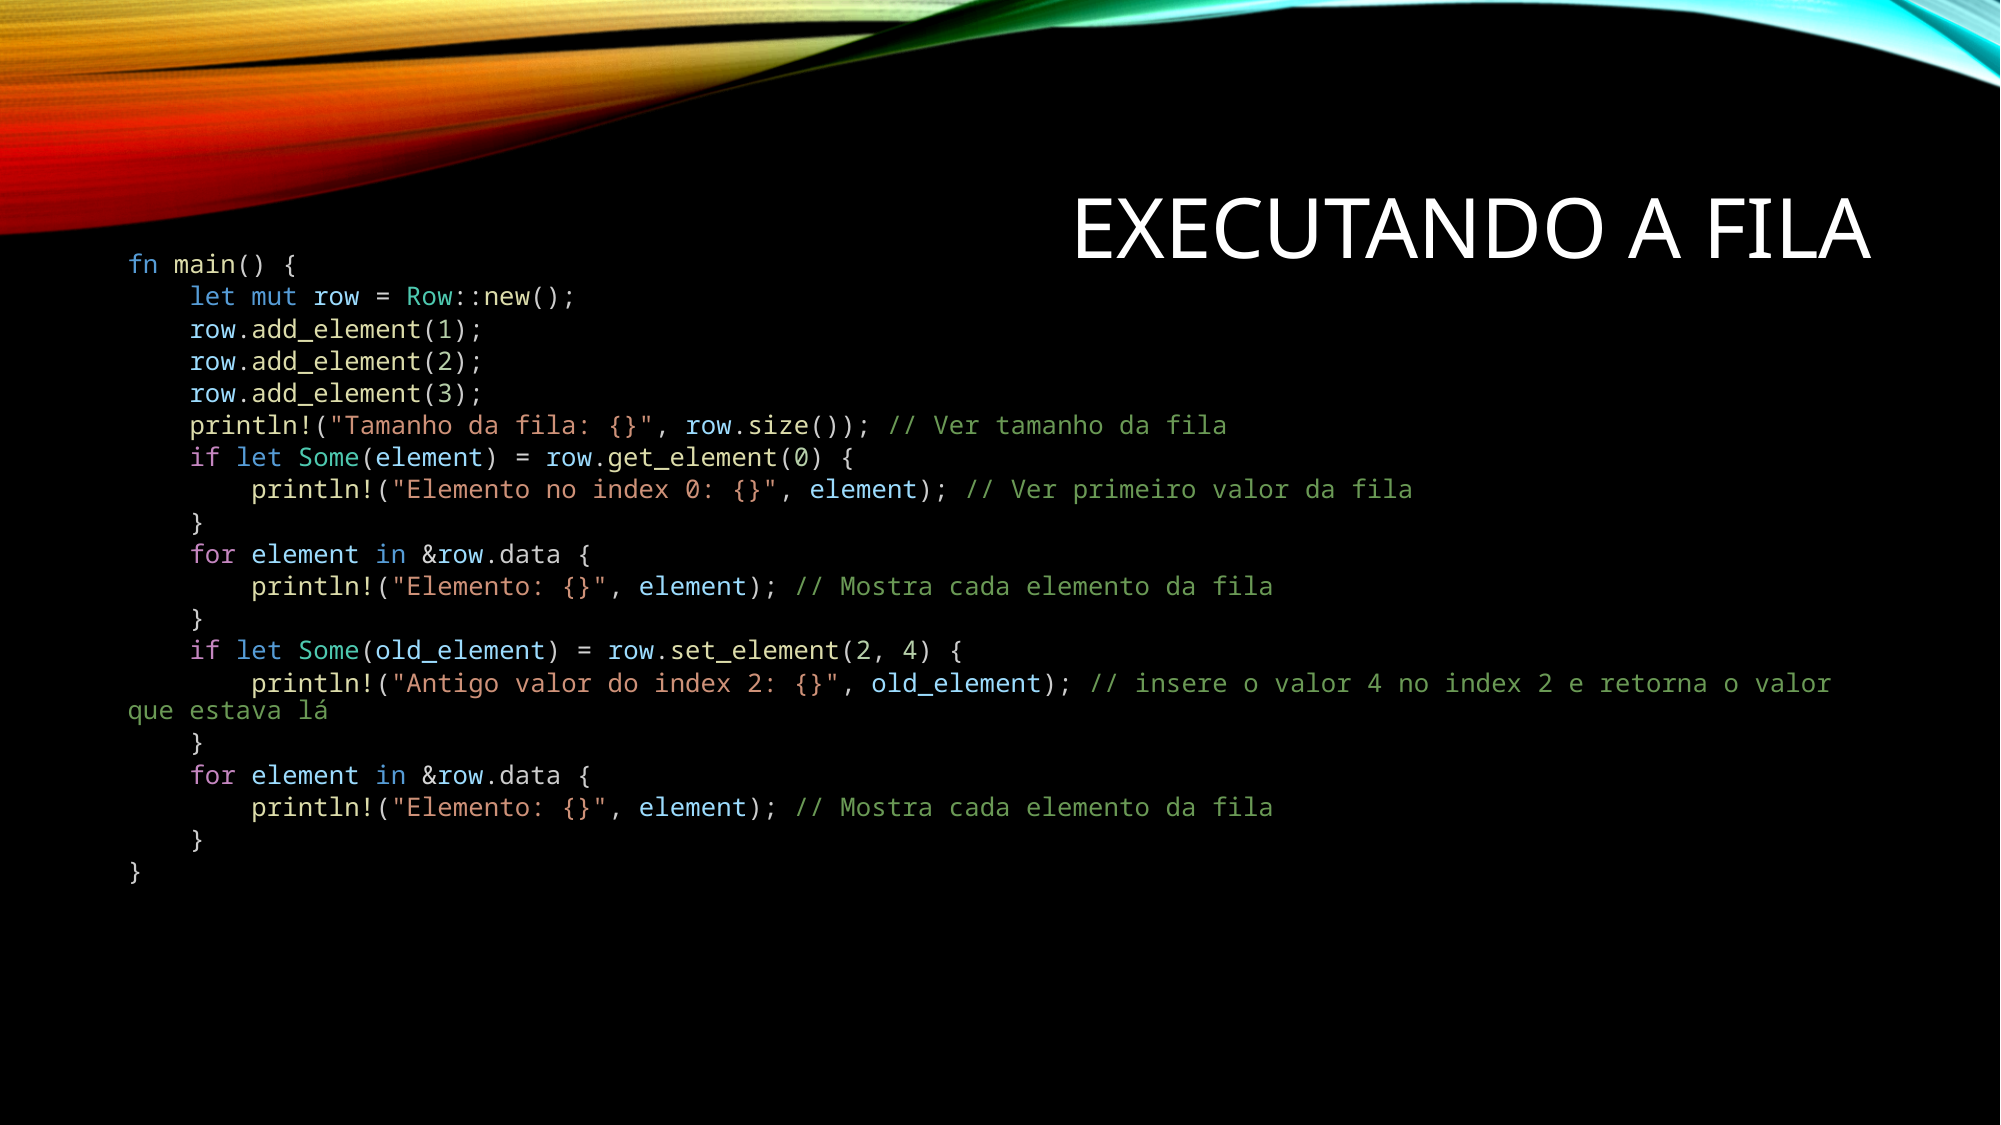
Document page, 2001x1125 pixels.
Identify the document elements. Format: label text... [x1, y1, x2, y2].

picture [0, 0, 2000, 237]
list fn main() { let mut row = Row::new(); row.add_element(1); row.add_element(2); row.add_element(3); println!("Tamanho da fila: {}", row.size()); // Ver tamanho da fila if let Some(element) = row.get_element(0) { println!("Elemento no index 0: {}", element); // Ver primeiro valor da fila } for element in &row.data { println!("Elemento: {}", element); // Mostra cada elemento da fila } if let Some(old_element) = row.set_element(2, 4) { println!("Antigo valor do index 2: {}", old_element); // insere o valor 4 no index 2 e retorna o valor que estava lá } for element in &row.data { println!("Elemento: {}", element); // Mostra cada elemento da fila } } [112, 244, 1888, 905]
title Executando a fila [474, 125, 1888, 244]
